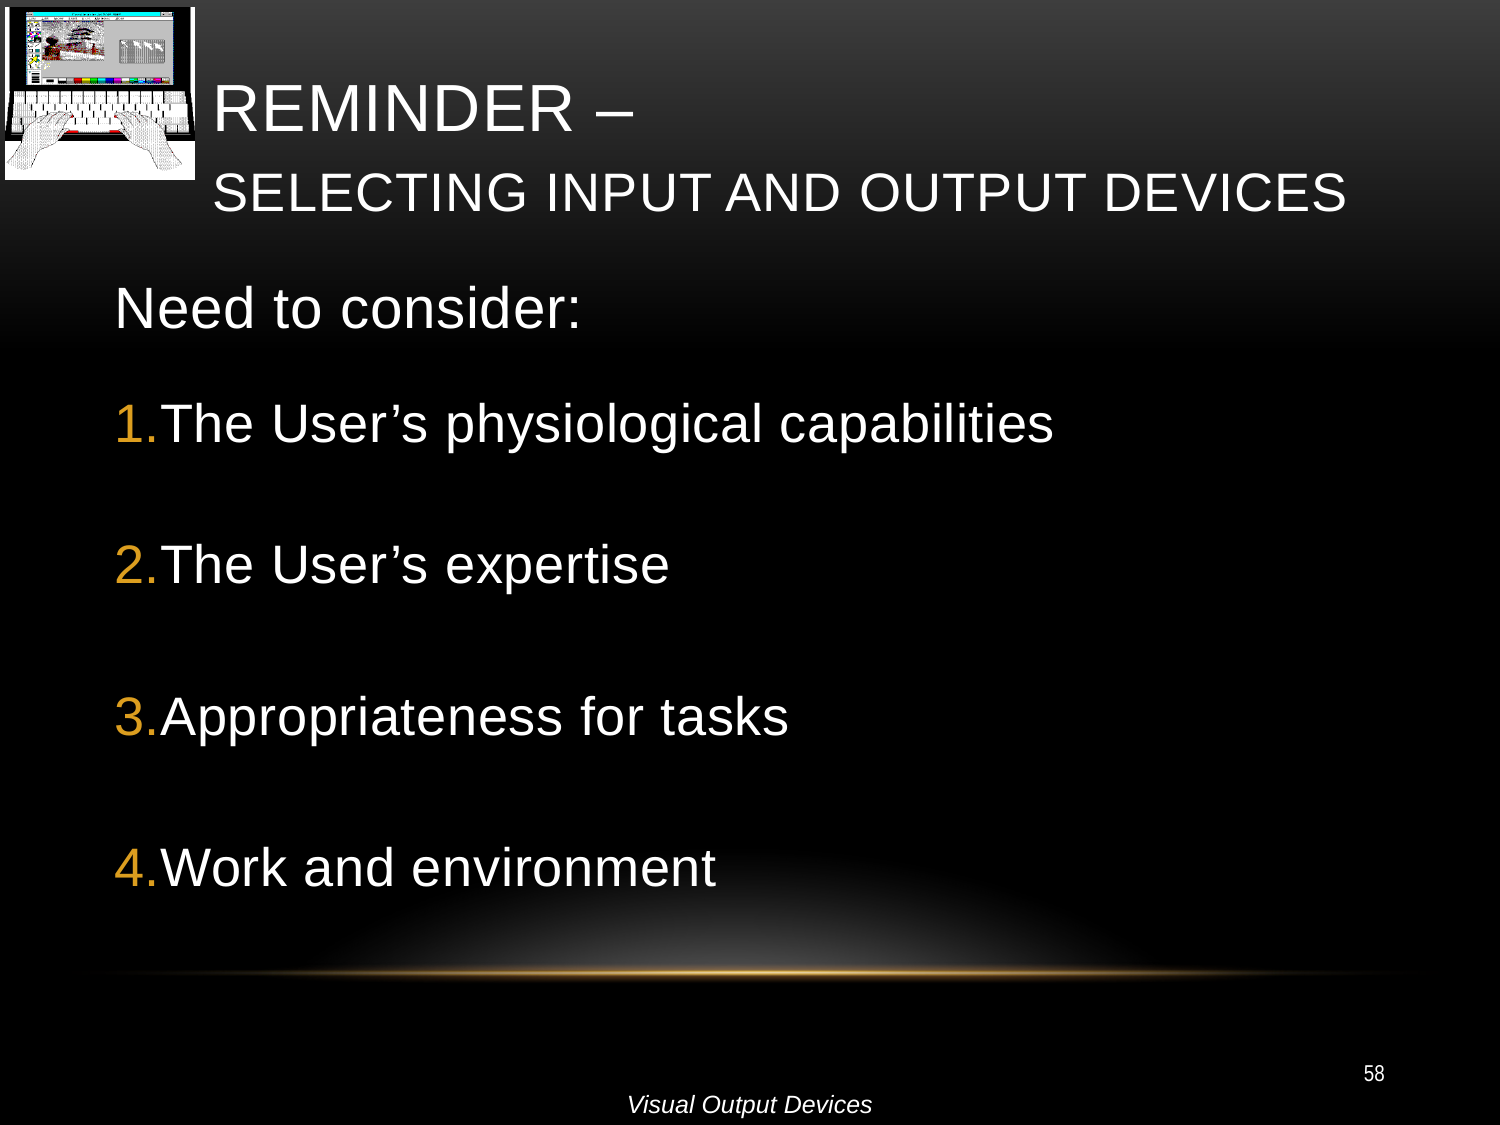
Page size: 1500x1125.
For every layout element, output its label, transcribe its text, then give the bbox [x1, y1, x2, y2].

text_box Visual Output Devices [0, 1081, 1500, 1125]
title Reminder – Selecting Input and output Devices [99, 45, 1400, 233]
list Need to consider: The User’s physiological capabilities The User’s expertise Appropriateness for tasks Work and environment [99, 262, 1424, 988]
slide_number 58 [1237, 1042, 1400, 1081]
picture [0, 0, 1500, 1081]
